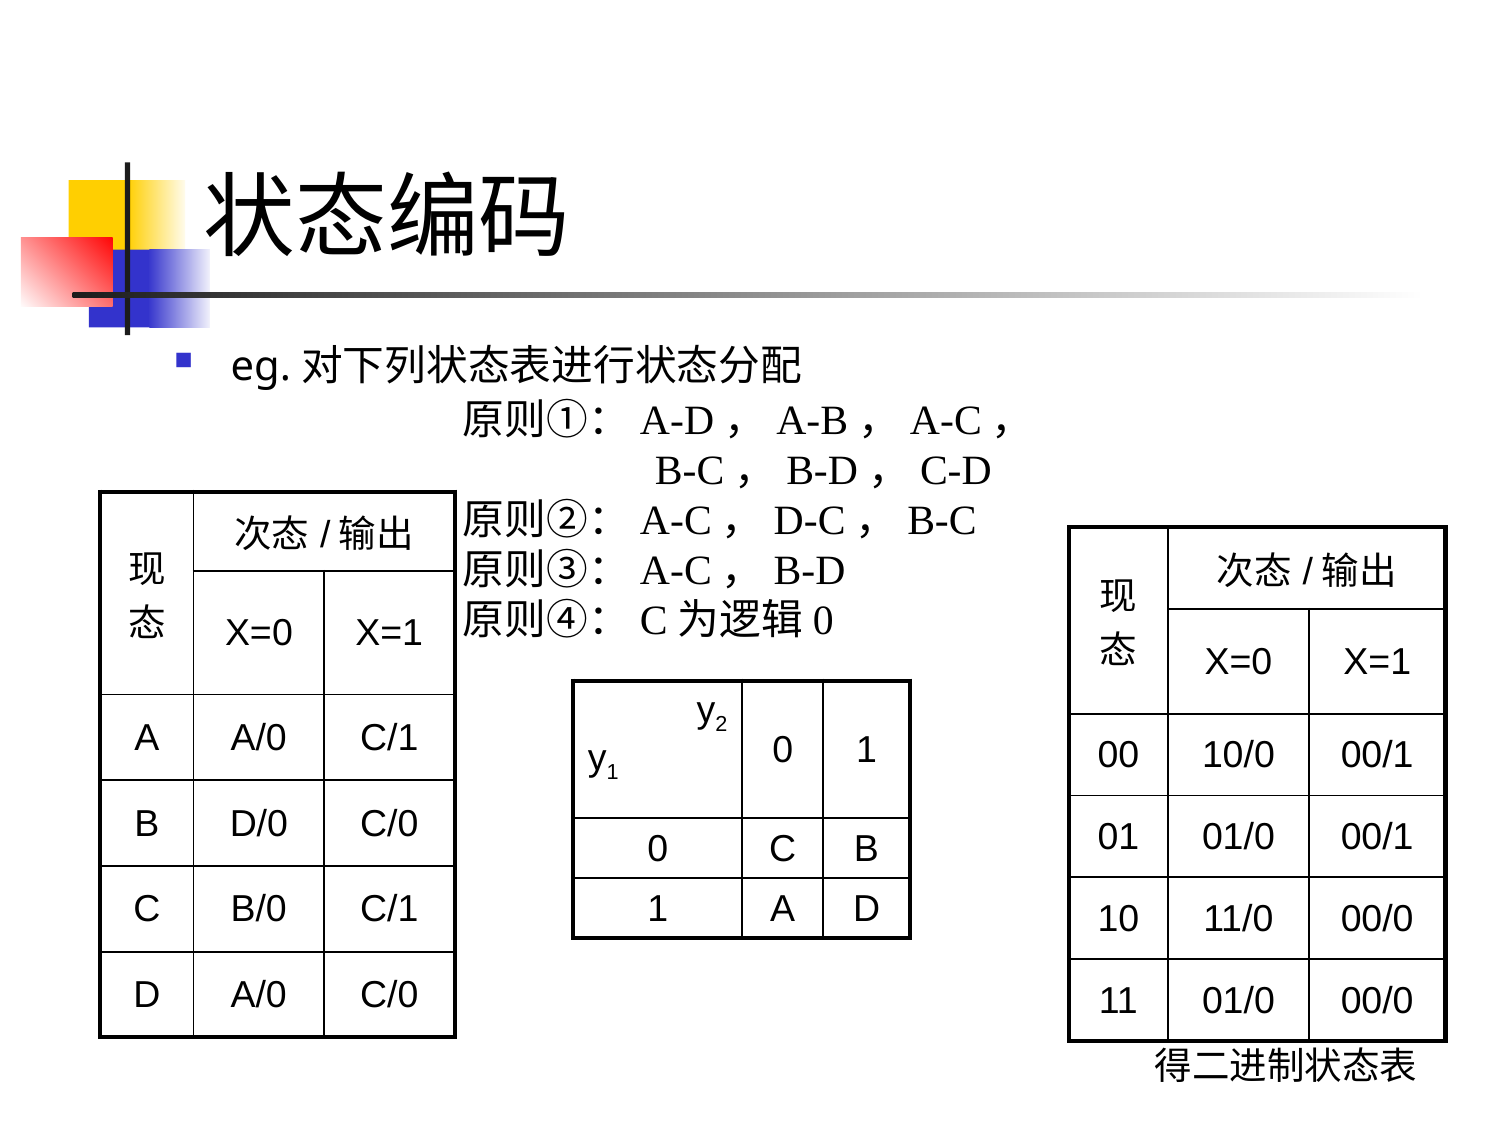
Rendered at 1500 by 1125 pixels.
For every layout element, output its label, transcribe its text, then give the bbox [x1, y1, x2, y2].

table_cell A/0 [194, 695, 323, 779]
table_cell B [102, 781, 193, 865]
table_cell 0 [575, 819, 741, 877]
table_cell C/0 [325, 781, 453, 865]
table_header y2 y1 [575, 683, 741, 817]
table_header 次态/输出 [194, 494, 448, 570]
table_cell D/0 [194, 781, 323, 865]
table_cell X=1 [325, 572, 453, 694]
table_cell X=0 [194, 572, 323, 694]
list eg.对下列状态表进行状态分配 [457, 651, 820, 1007]
table_cell D [102, 953, 193, 1035]
table_cell 10/0 [1169, 715, 1308, 795]
table_cell A [102, 695, 193, 779]
table_cell C/0 [325, 953, 453, 1035]
table_header 现态 [102, 494, 193, 694]
table_header 1 [824, 683, 908, 817]
table_header 次态/输出 [1169, 529, 1443, 608]
table_cell 1 [575, 879, 741, 936]
table_cell A/0 [194, 953, 323, 1035]
list eg.对下列状态表进行状态分配 [159, 330, 820, 490]
table_cell C/1 [325, 695, 453, 779]
table_cell 00/0 [1310, 960, 1443, 1039]
table_cell X=0 [1169, 610, 1308, 713]
table_cell C [102, 867, 193, 951]
table_cell A [743, 879, 822, 936]
table_cell X=1 [1310, 610, 1443, 713]
text_box 得二进制状态表 [1140, 1034, 1433, 1095]
table_cell 00/0 [1310, 878, 1443, 958]
text_box 原则①：A-D，A-B，A-C， B-C，B-D，C-D 原则②：A-C，D-C，B-C 原则③：A-C，B-D 原则④：C为逻辑0 [448, 385, 1049, 651]
table_cell 01/0 [1169, 796, 1308, 876]
table_cell 11 [1071, 960, 1167, 1039]
table_header 现态 [1071, 529, 1167, 713]
title 状态编码 [188, 34, 1468, 276]
table_cell B/0 [194, 867, 323, 951]
table_cell 10 [1071, 878, 1167, 958]
table_cell 11/0 [1169, 878, 1308, 958]
table_cell C [743, 819, 822, 877]
table_cell 00/1 [1310, 796, 1443, 876]
table_cell C/1 [325, 867, 453, 951]
table_cell B [824, 819, 908, 877]
table_cell 01/0 [1169, 960, 1308, 1034]
table_cell 01 [1071, 796, 1167, 876]
table_cell D [824, 879, 908, 936]
table_cell 00/1 [1310, 715, 1443, 795]
table_header 0 [743, 683, 822, 817]
table_cell 00 [1071, 715, 1167, 795]
